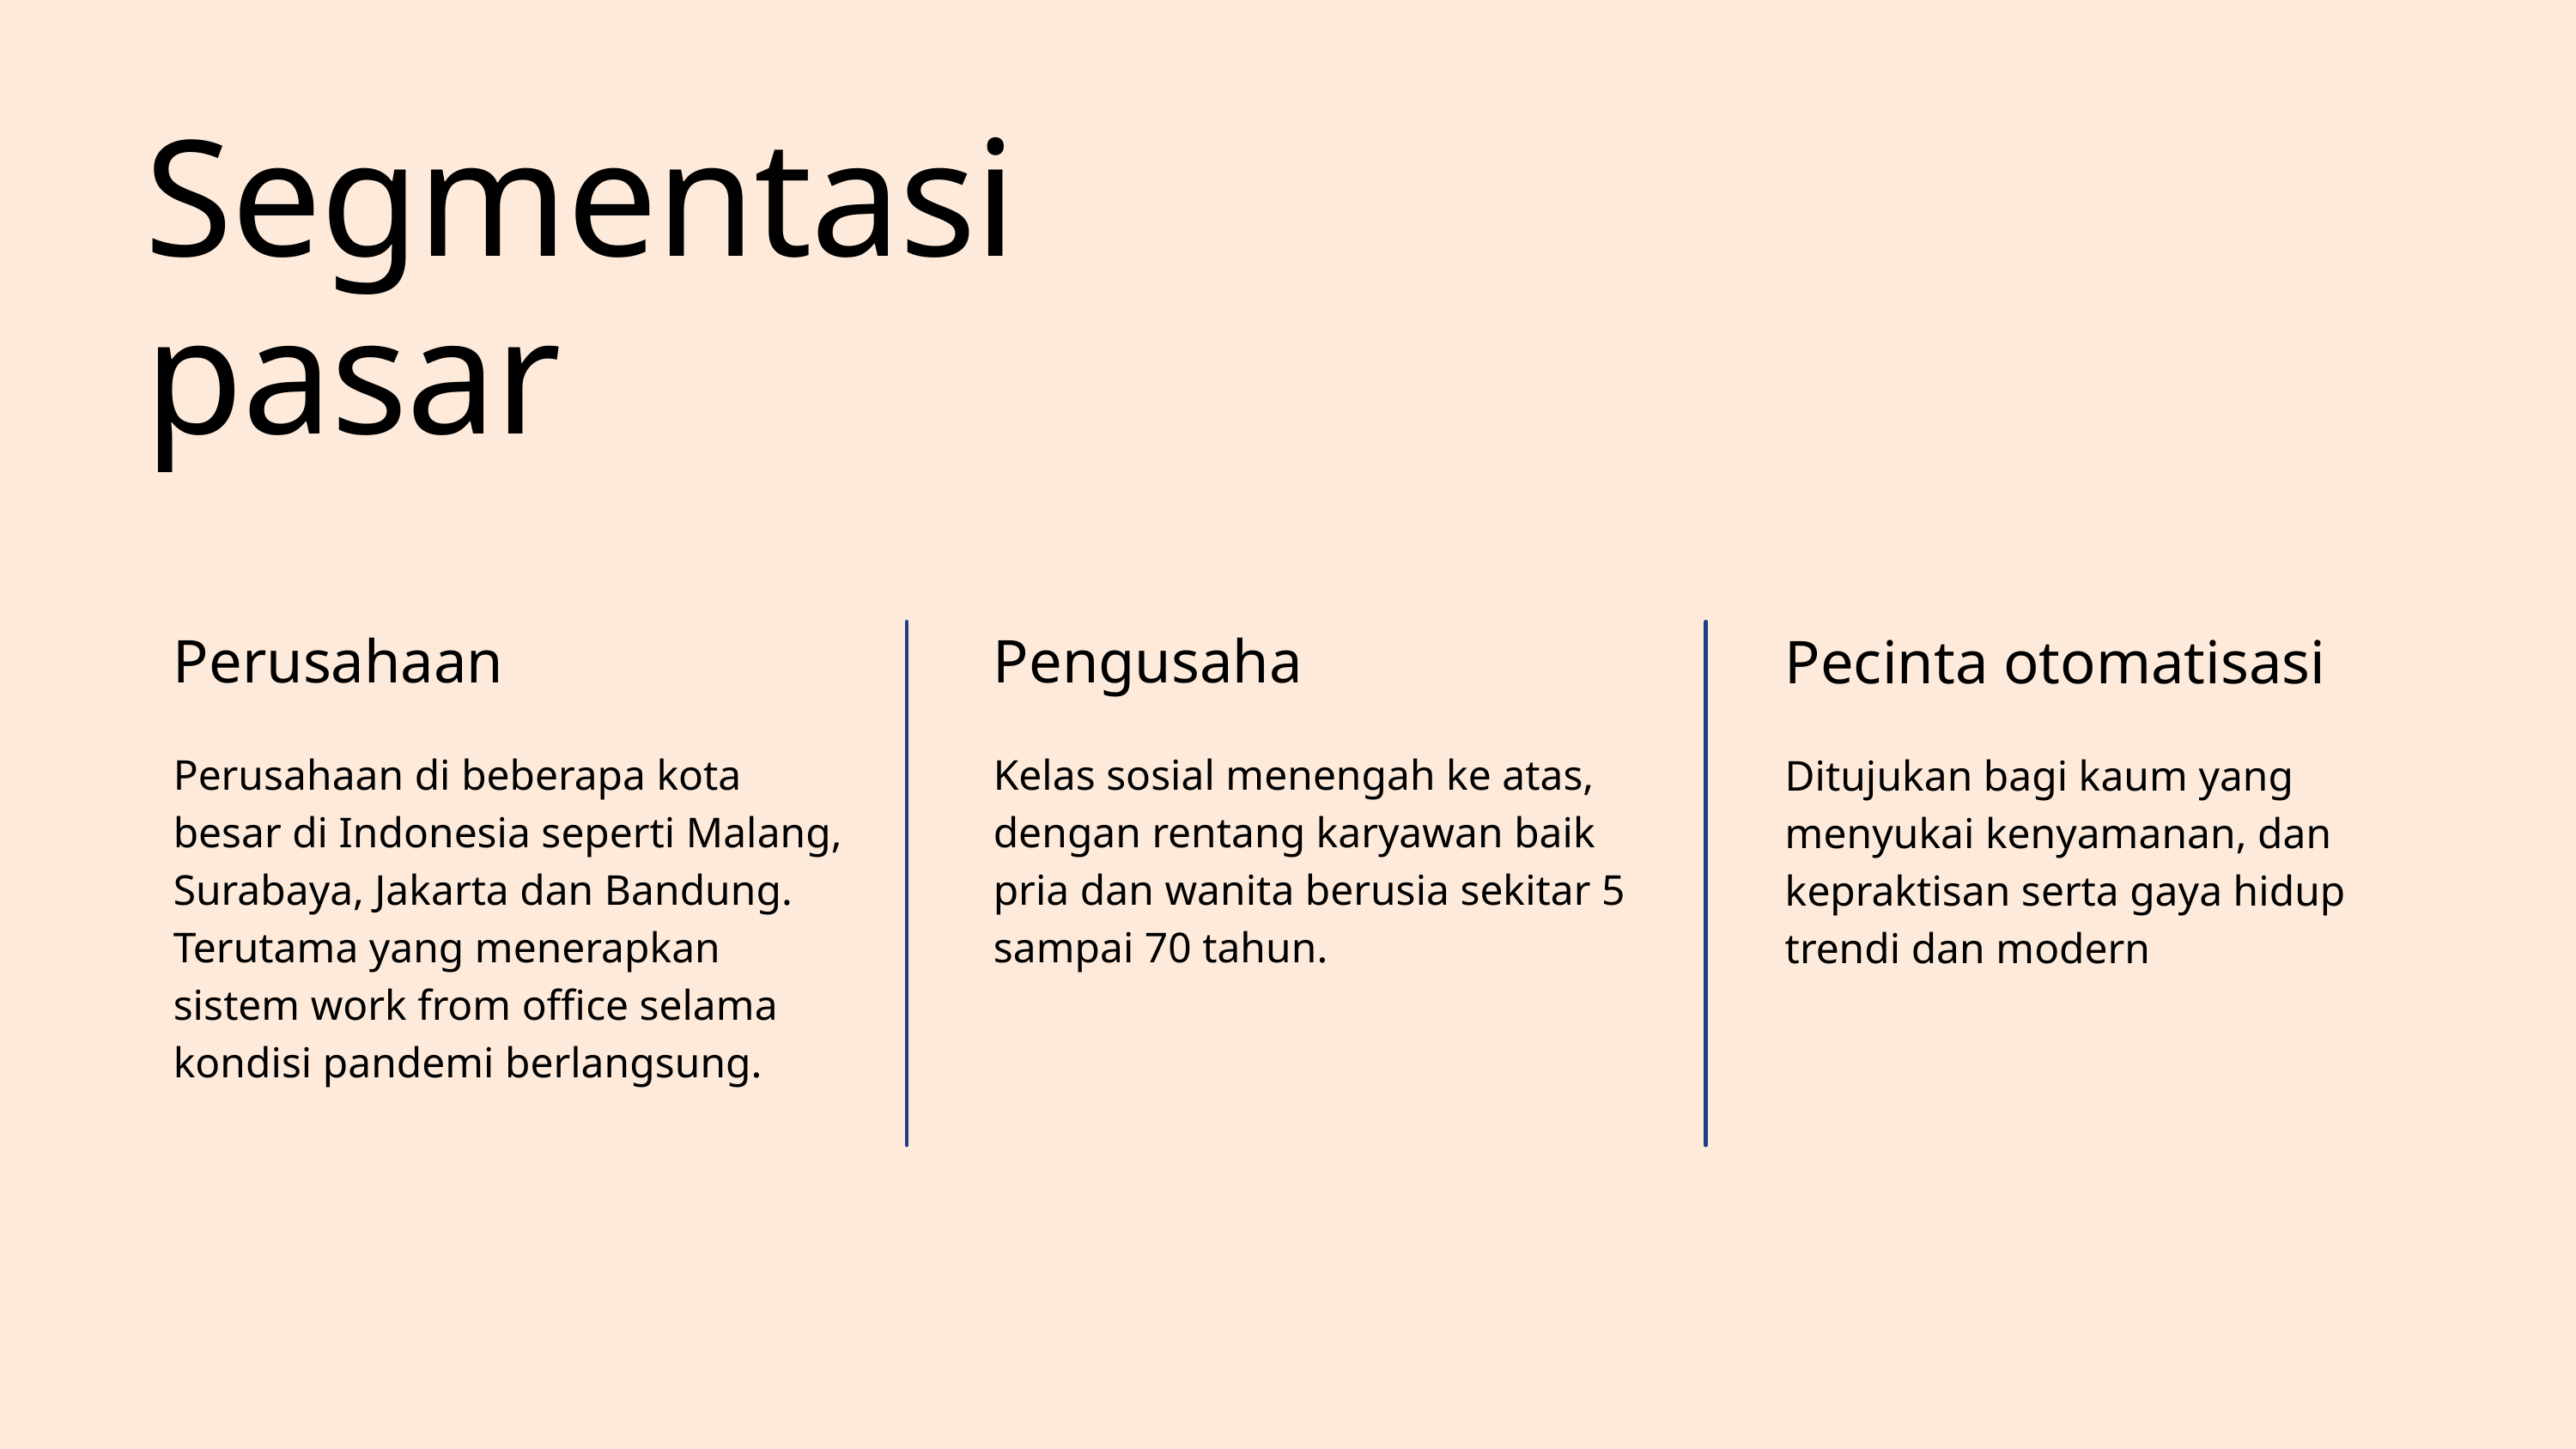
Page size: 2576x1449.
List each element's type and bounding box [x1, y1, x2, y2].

text_box [144, 102, 1222, 624]
text_box [1784, 623, 2432, 961]
text_box [173, 622, 853, 1072]
text_box [993, 622, 1640, 960]
